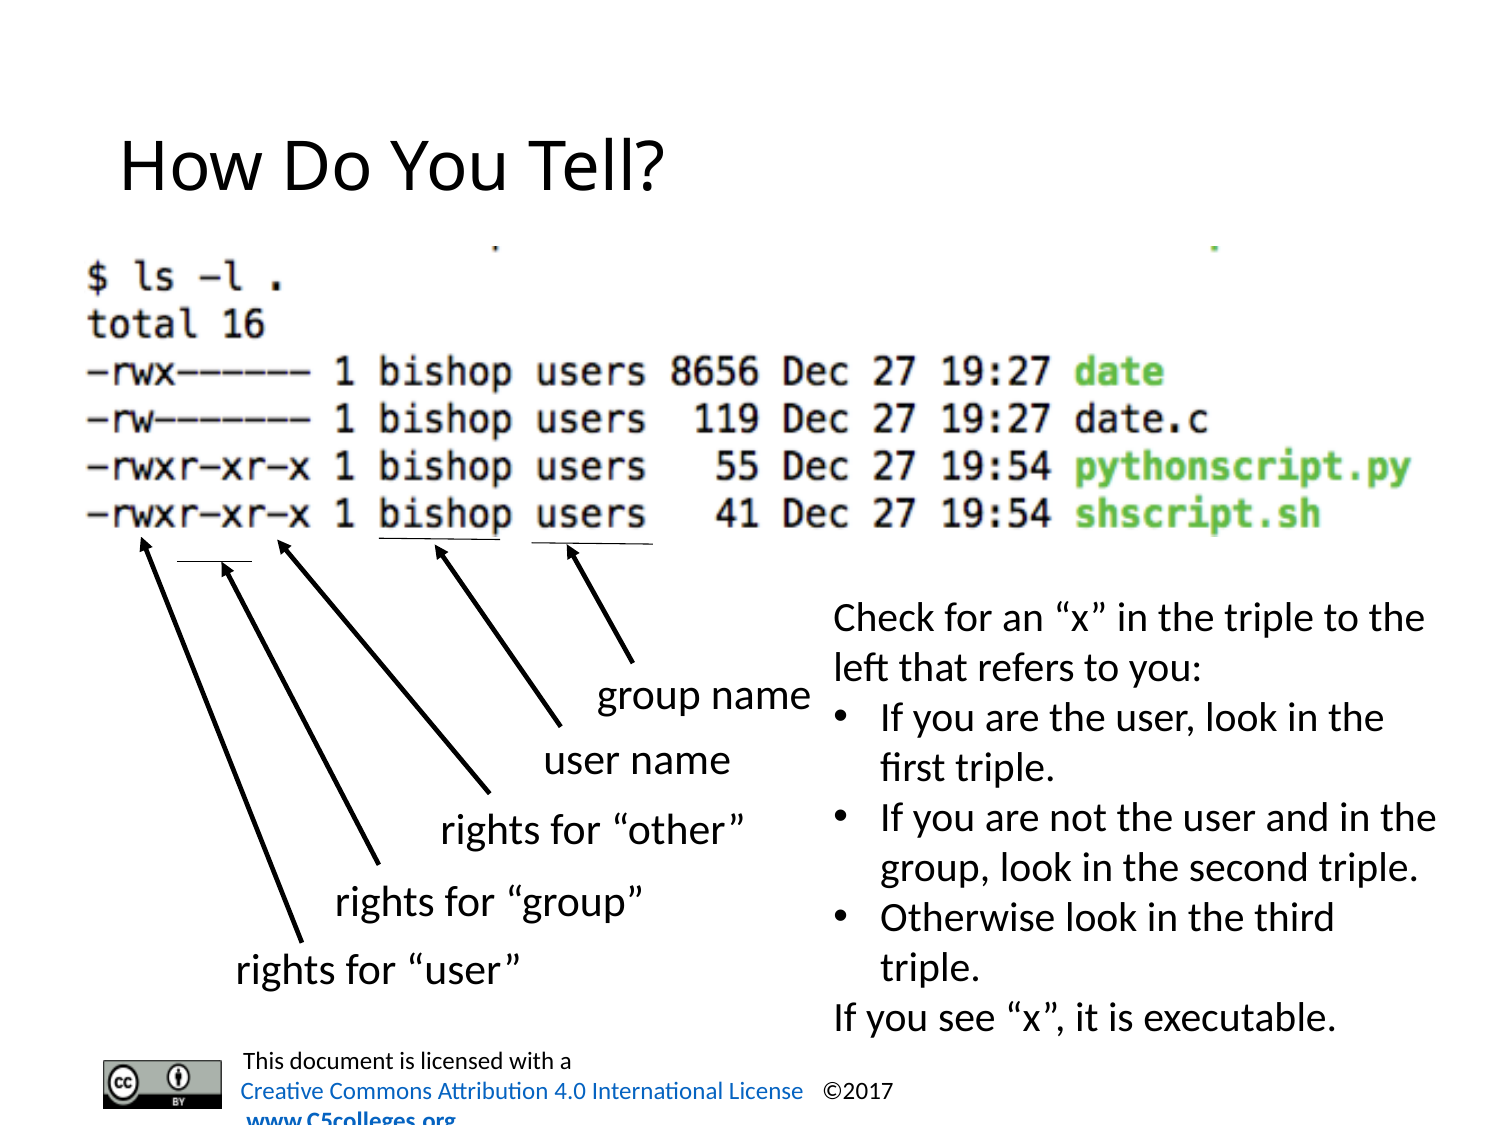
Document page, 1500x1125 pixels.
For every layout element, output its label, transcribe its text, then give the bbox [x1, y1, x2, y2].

text_box Check for an “x” in the triple to the left that refers to you: If you are the user, look in the first triple. If you are not the user and in the group, look in the second triple. Otherwise look in the third triple. If you see “x”, it is executable. [818, 582, 1459, 1048]
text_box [84, 246, 1443, 1002]
picture [103, 1060, 222, 1109]
title How Do You Tell? [103, 59, 1397, 246]
